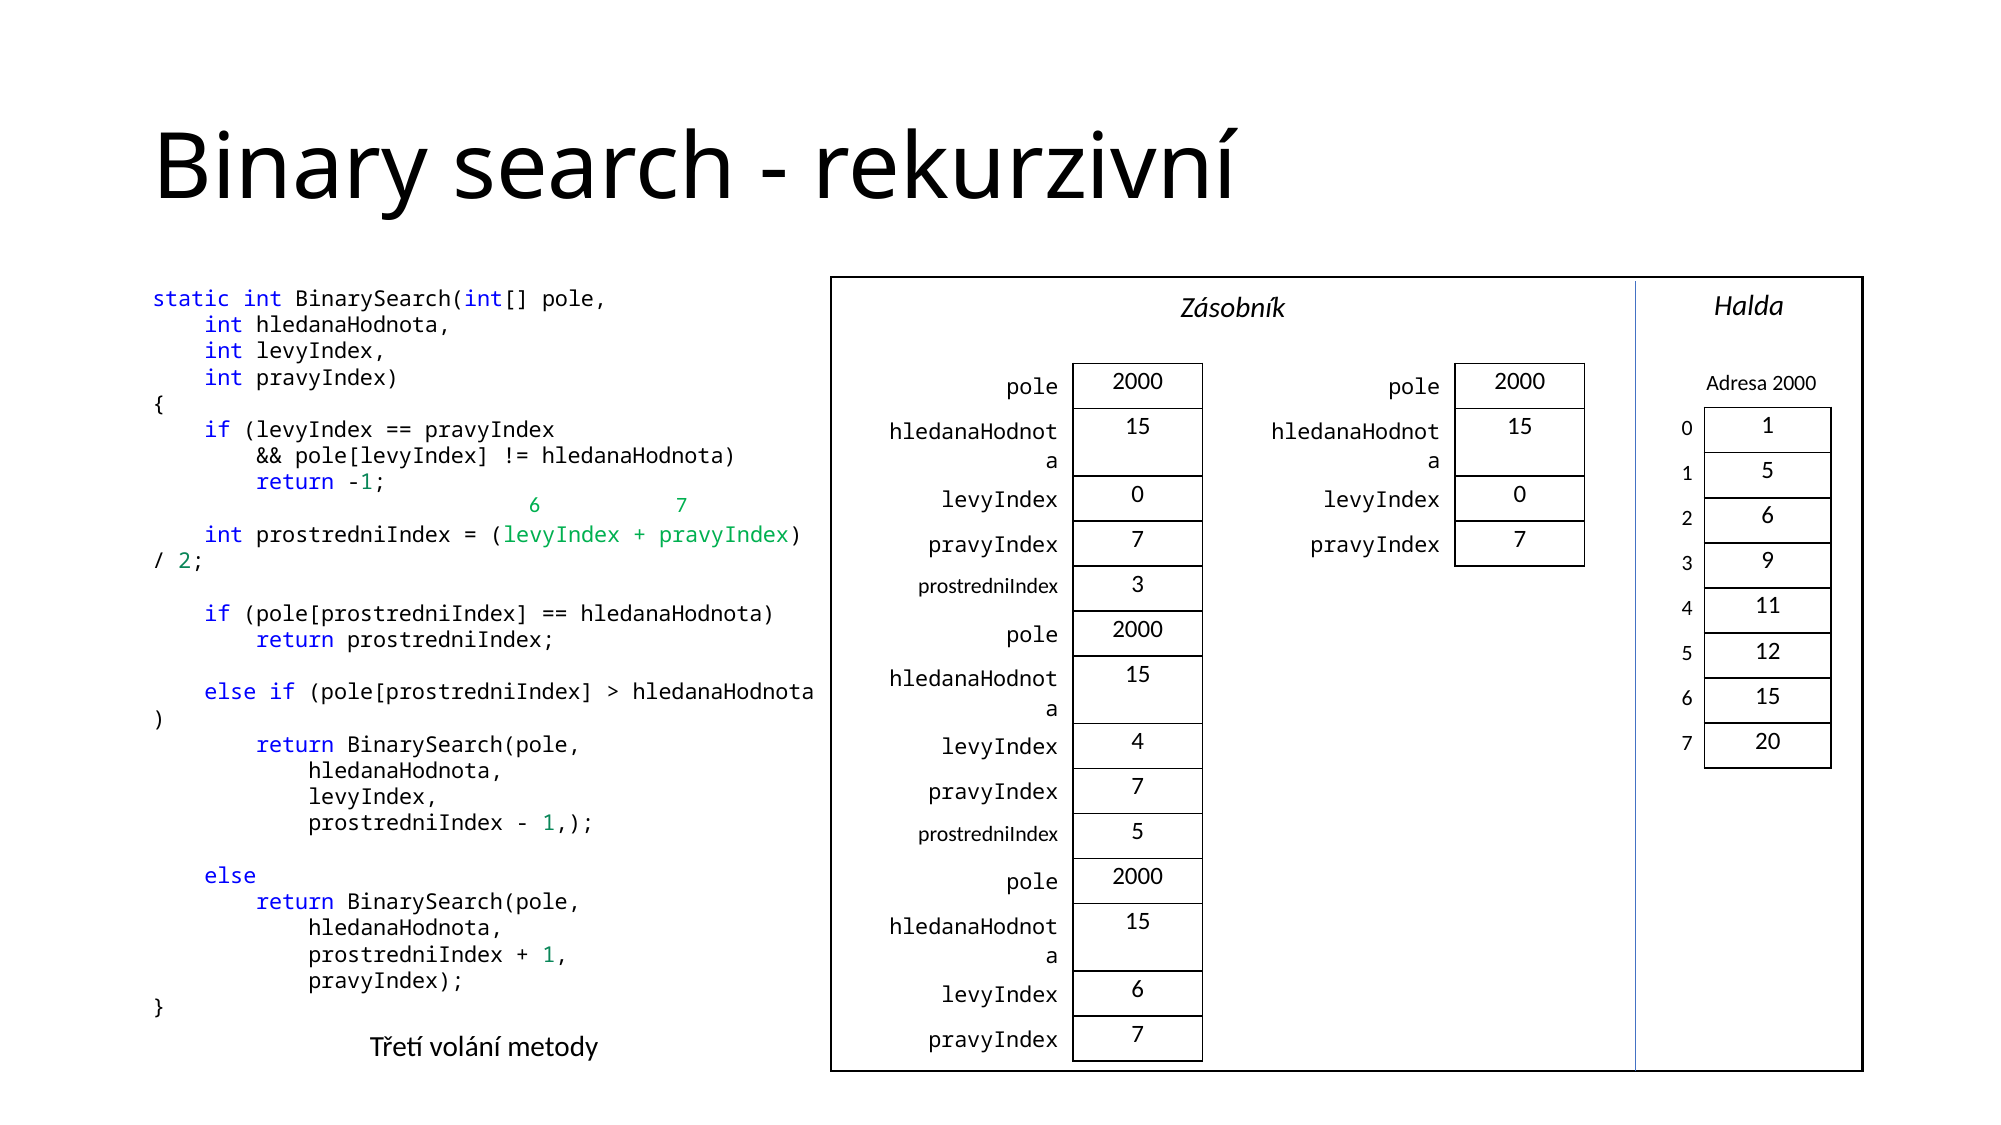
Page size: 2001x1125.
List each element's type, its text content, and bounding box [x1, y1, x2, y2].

text_box 6 [514, 482, 561, 524]
table_header 2000 [1074, 364, 1202, 408]
table_cell hledanaHodnota [872, 904, 1072, 971]
table_cell 5 [1074, 814, 1202, 858]
text_box [830, 276, 1864, 1072]
table_cell 0 [1074, 477, 1202, 520]
table_cell 0 [1667, 408, 1704, 453]
table_cell 4 [1667, 588, 1704, 633]
table_cell 3 [1074, 567, 1202, 610]
table_header Adresa 2000 [1667, 362, 1831, 408]
text_box 7 [661, 482, 708, 524]
table_cell 15 [1074, 657, 1202, 723]
table_cell 6 [1705, 499, 1830, 542]
text_box Zásobník [831, 280, 1635, 331]
table_cell 5 [1705, 453, 1830, 497]
table_cell 4 [1074, 724, 1202, 768]
text_box Halda [1635, 278, 1863, 329]
table_cell 12 [1705, 634, 1830, 677]
table_cell pravyIndex [872, 521, 1072, 566]
table_cell 15 [1705, 679, 1830, 722]
table_cell levyIndex [872, 971, 1072, 1016]
table_cell pravyIndex [1254, 521, 1454, 566]
text_box static int BinarySearch(int[] pole, int hledanaHodnota, int levyIndex, int pravyIndex) { if (levyIndex == pravyIndex && pole[levyIndex] != hledanaHodnota) return -1; int prostredniIndex = (levyIndex + pravyIndex) / 2; if (pole[prostredniIndex] == hledanaHodnota) return prostredniIndex; else if (pole[prostredniIndex] > hledanaHodnota) return BinarySearch(pole, hledanaHodnota, levyIndex, prostredniIndex - 1,); else return BinarySearch(pole, hledanaHodnota, prostredniIndex + 1, pravyIndex); } [137, 277, 831, 1020]
table_cell 7 [1074, 769, 1202, 813]
table_cell hledanaHodnota [872, 656, 1072, 724]
table_cell 2 [1667, 498, 1704, 543]
table_cell pravyIndex [872, 1016, 1072, 1061]
text_box Třetí volání metody [137, 1020, 831, 1071]
table_cell levyIndex [872, 476, 1072, 521]
table_cell 1 [1705, 408, 1830, 452]
table_cell prostredniIndex [872, 814, 1072, 859]
table_cell 7 [1074, 1017, 1202, 1060]
table_cell 2000 [1074, 859, 1202, 903]
table_cell 2000 [1074, 612, 1202, 655]
table_cell 7 [1456, 522, 1584, 565]
table_cell 6 [1074, 972, 1202, 1015]
table_cell 15 [1456, 409, 1584, 475]
table_cell 0 [1456, 477, 1584, 520]
table_cell 7 [1667, 723, 1704, 768]
table_cell 11 [1705, 589, 1830, 632]
table_cell 7 [1074, 522, 1202, 565]
table_cell pole [872, 611, 1072, 656]
table_cell prostredniIndex [872, 566, 1072, 611]
table_cell 15 [1074, 409, 1202, 475]
table_cell hledanaHodnota [872, 409, 1072, 476]
table_cell pole [872, 859, 1072, 904]
table_cell 1 [1667, 453, 1704, 498]
table_cell levyIndex [872, 724, 1072, 769]
title Binary search - rekurzivní [137, 59, 1863, 277]
table_cell 15 [1074, 904, 1202, 970]
table_cell 9 [1705, 544, 1830, 587]
table_cell 20 [1705, 724, 1830, 767]
table_cell 6 [1667, 678, 1704, 723]
table_header pole [872, 364, 1072, 409]
table_cell levyIndex [1254, 476, 1454, 521]
table_cell pravyIndex [872, 769, 1072, 814]
table_cell 5 [1667, 633, 1704, 678]
table_header 2000 [1456, 364, 1584, 408]
table_header pole [1254, 364, 1454, 409]
table_cell 3 [1667, 543, 1704, 588]
table_cell hledanaHodnota [1254, 409, 1454, 476]
